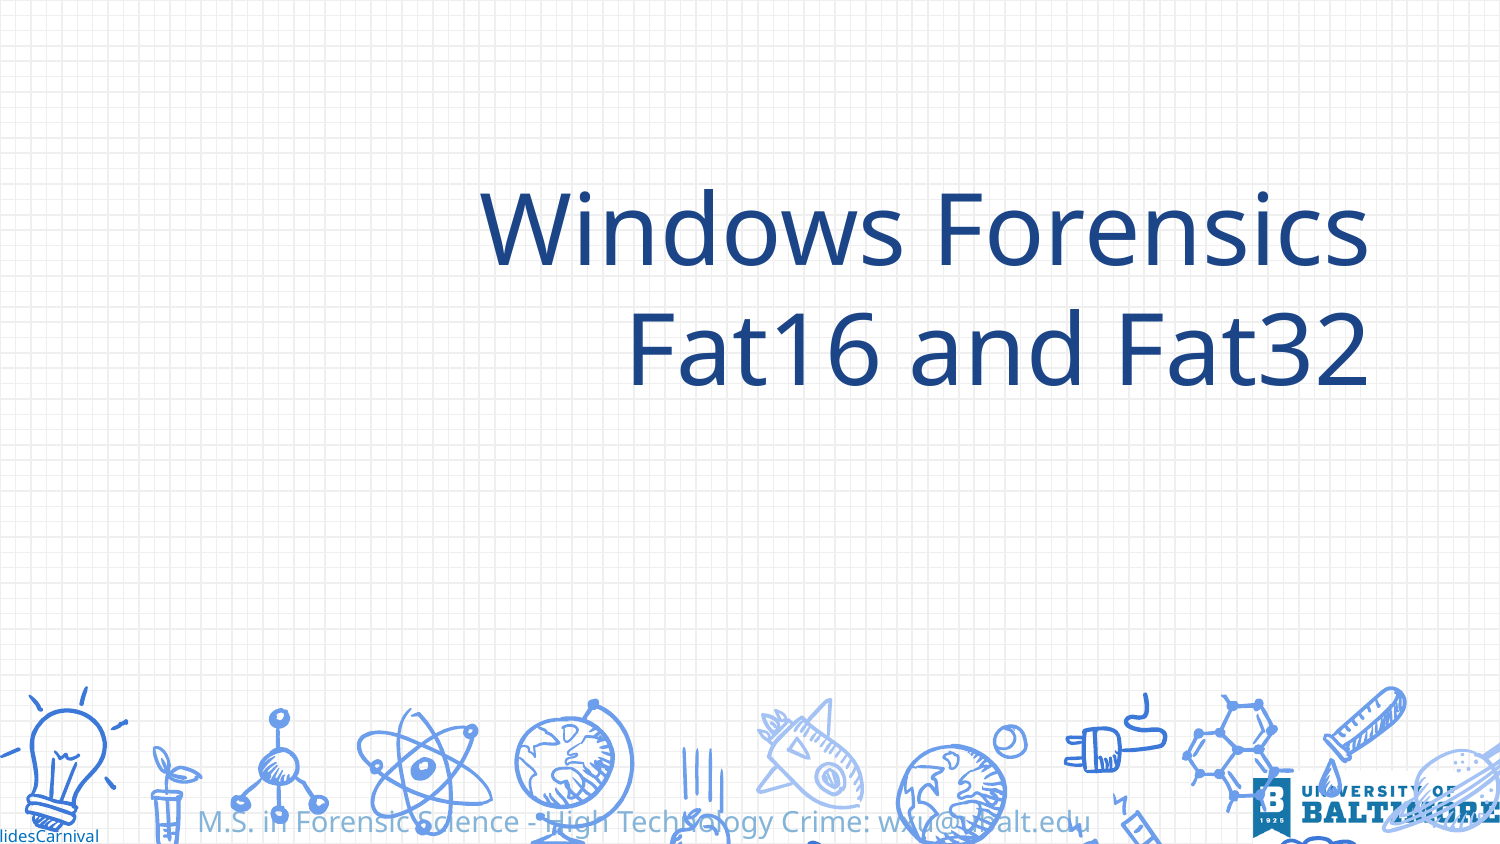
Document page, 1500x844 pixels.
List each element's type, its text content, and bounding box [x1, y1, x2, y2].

picture [1386, 824, 1397, 829]
picture [1253, 771, 1500, 844]
picture [1452, 779, 1487, 803]
picture [1419, 771, 1479, 801]
picture [1253, 771, 1268, 793]
picture [1405, 804, 1415, 813]
picture [1326, 771, 1337, 790]
picture [1426, 806, 1444, 816]
picture [1451, 771, 1489, 797]
title Windows Forensics Fat16 and Fat32 [378, 190, 1388, 381]
picture [1440, 796, 1450, 802]
picture [1432, 781, 1496, 828]
picture [1402, 814, 1416, 820]
